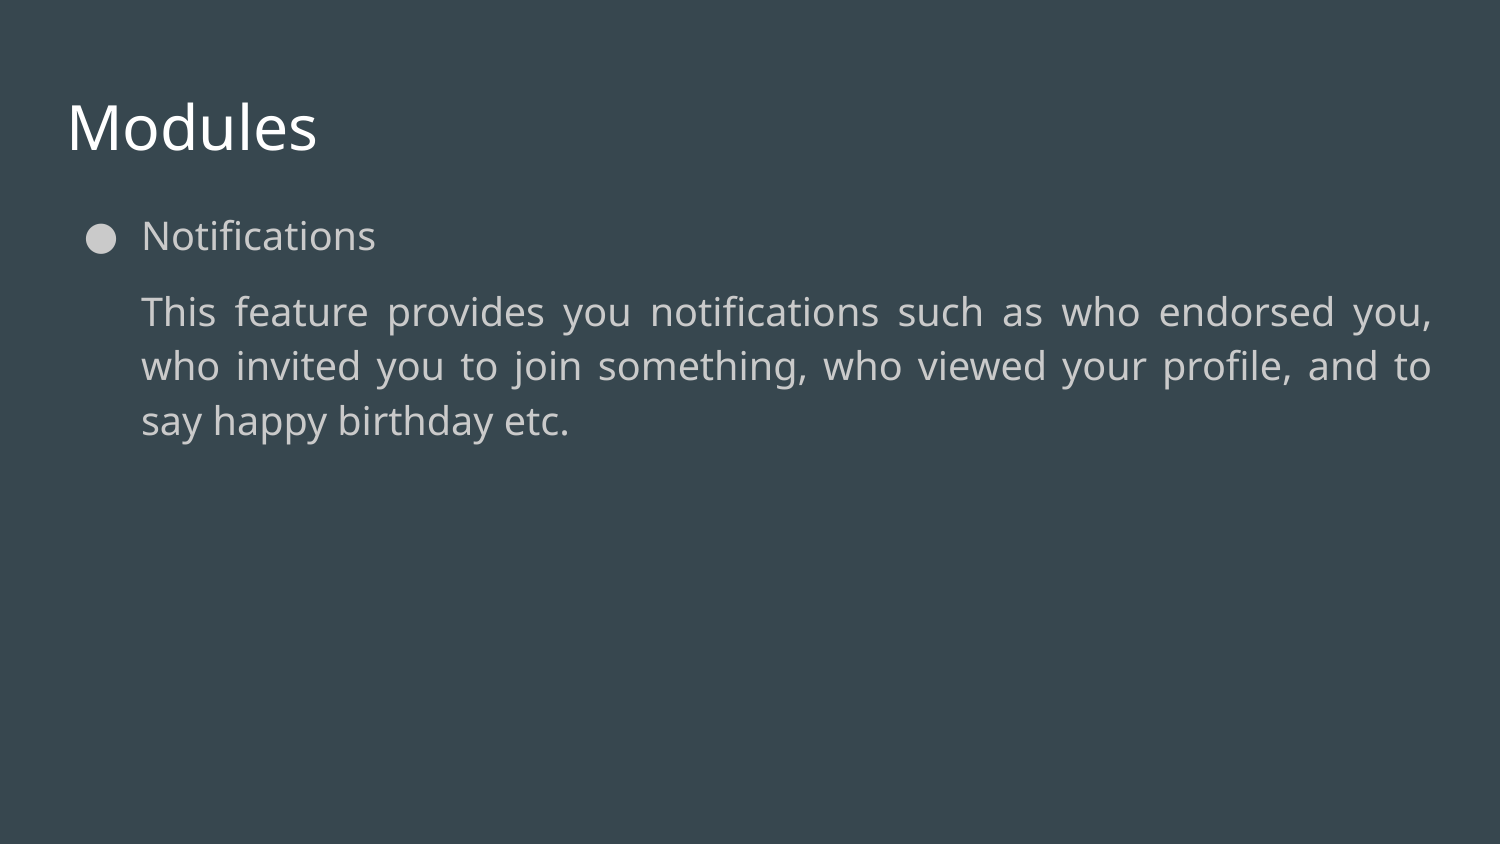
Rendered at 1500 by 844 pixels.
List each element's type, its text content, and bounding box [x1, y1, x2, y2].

list Notifications This feature provides you notifications such as who endorsed you, who invited you to join something, who viewed your profile, and to say happy birthday etc. [51, 189, 1449, 750]
title Modules [51, 72, 1449, 167]
